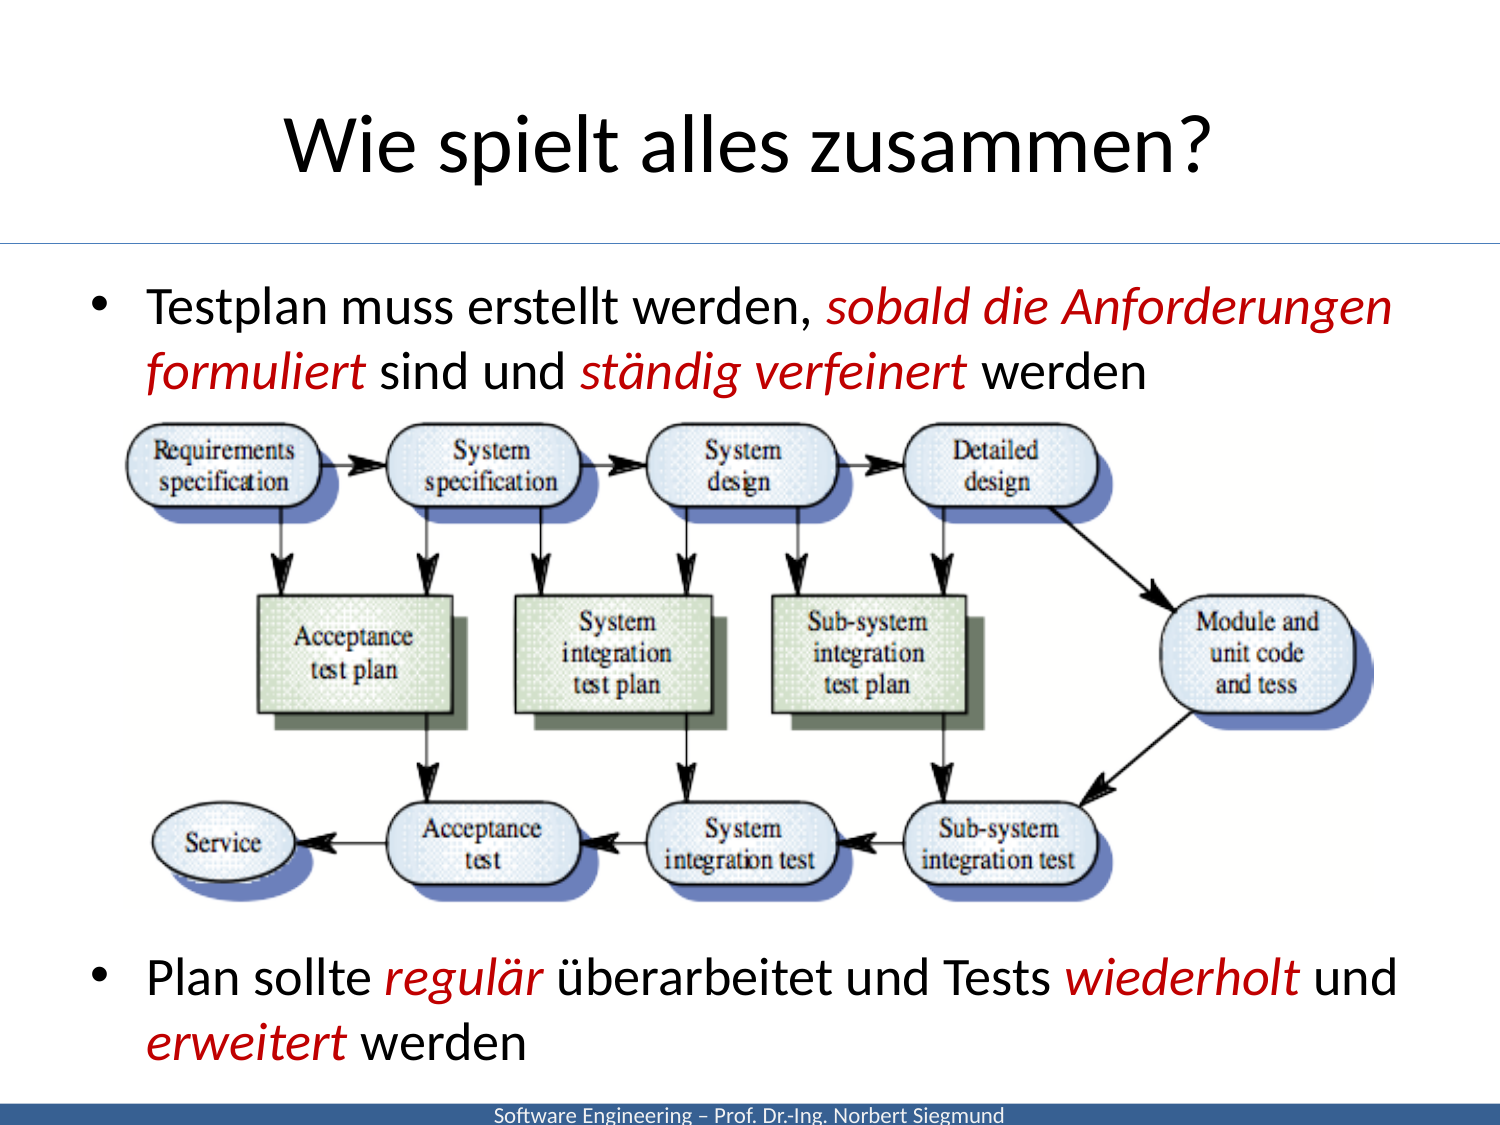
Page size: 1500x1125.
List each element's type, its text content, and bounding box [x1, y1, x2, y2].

picture [123, 420, 1375, 909]
title Wie spielt alles zusammen? [75, 45, 1425, 233]
list Testplan muss erstellt werden, sobald die Anforderungen formuliert sind und ständig verfeinert werden Plan sollte regulär überarbeitet und Tests wiederholt und erweitert werden [75, 262, 1495, 1104]
